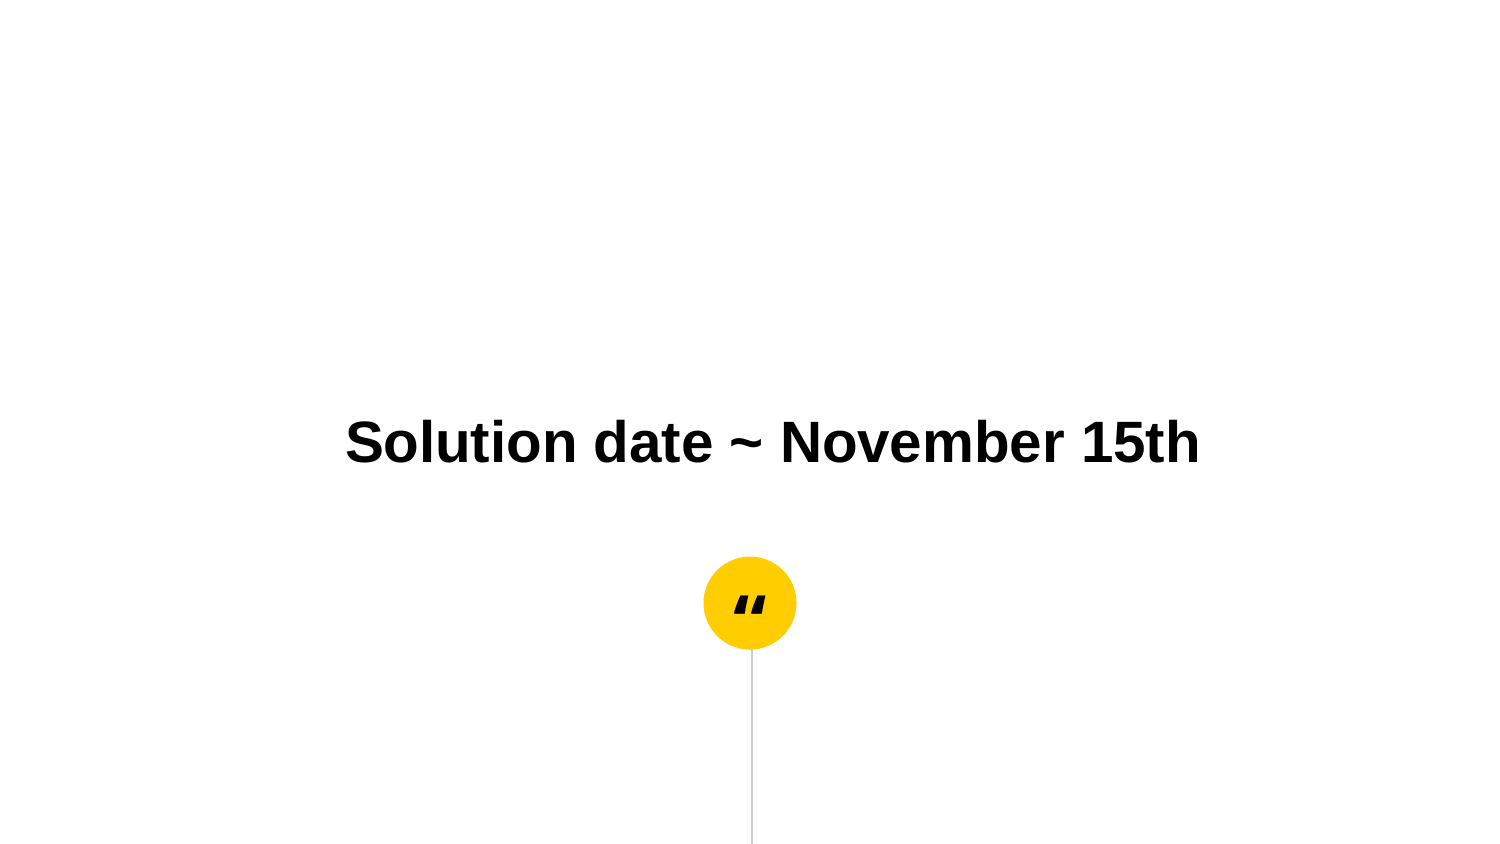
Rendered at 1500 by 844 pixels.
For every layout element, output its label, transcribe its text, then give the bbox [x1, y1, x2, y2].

list Solution date ~ November 15th [30, 354, 1408, 490]
